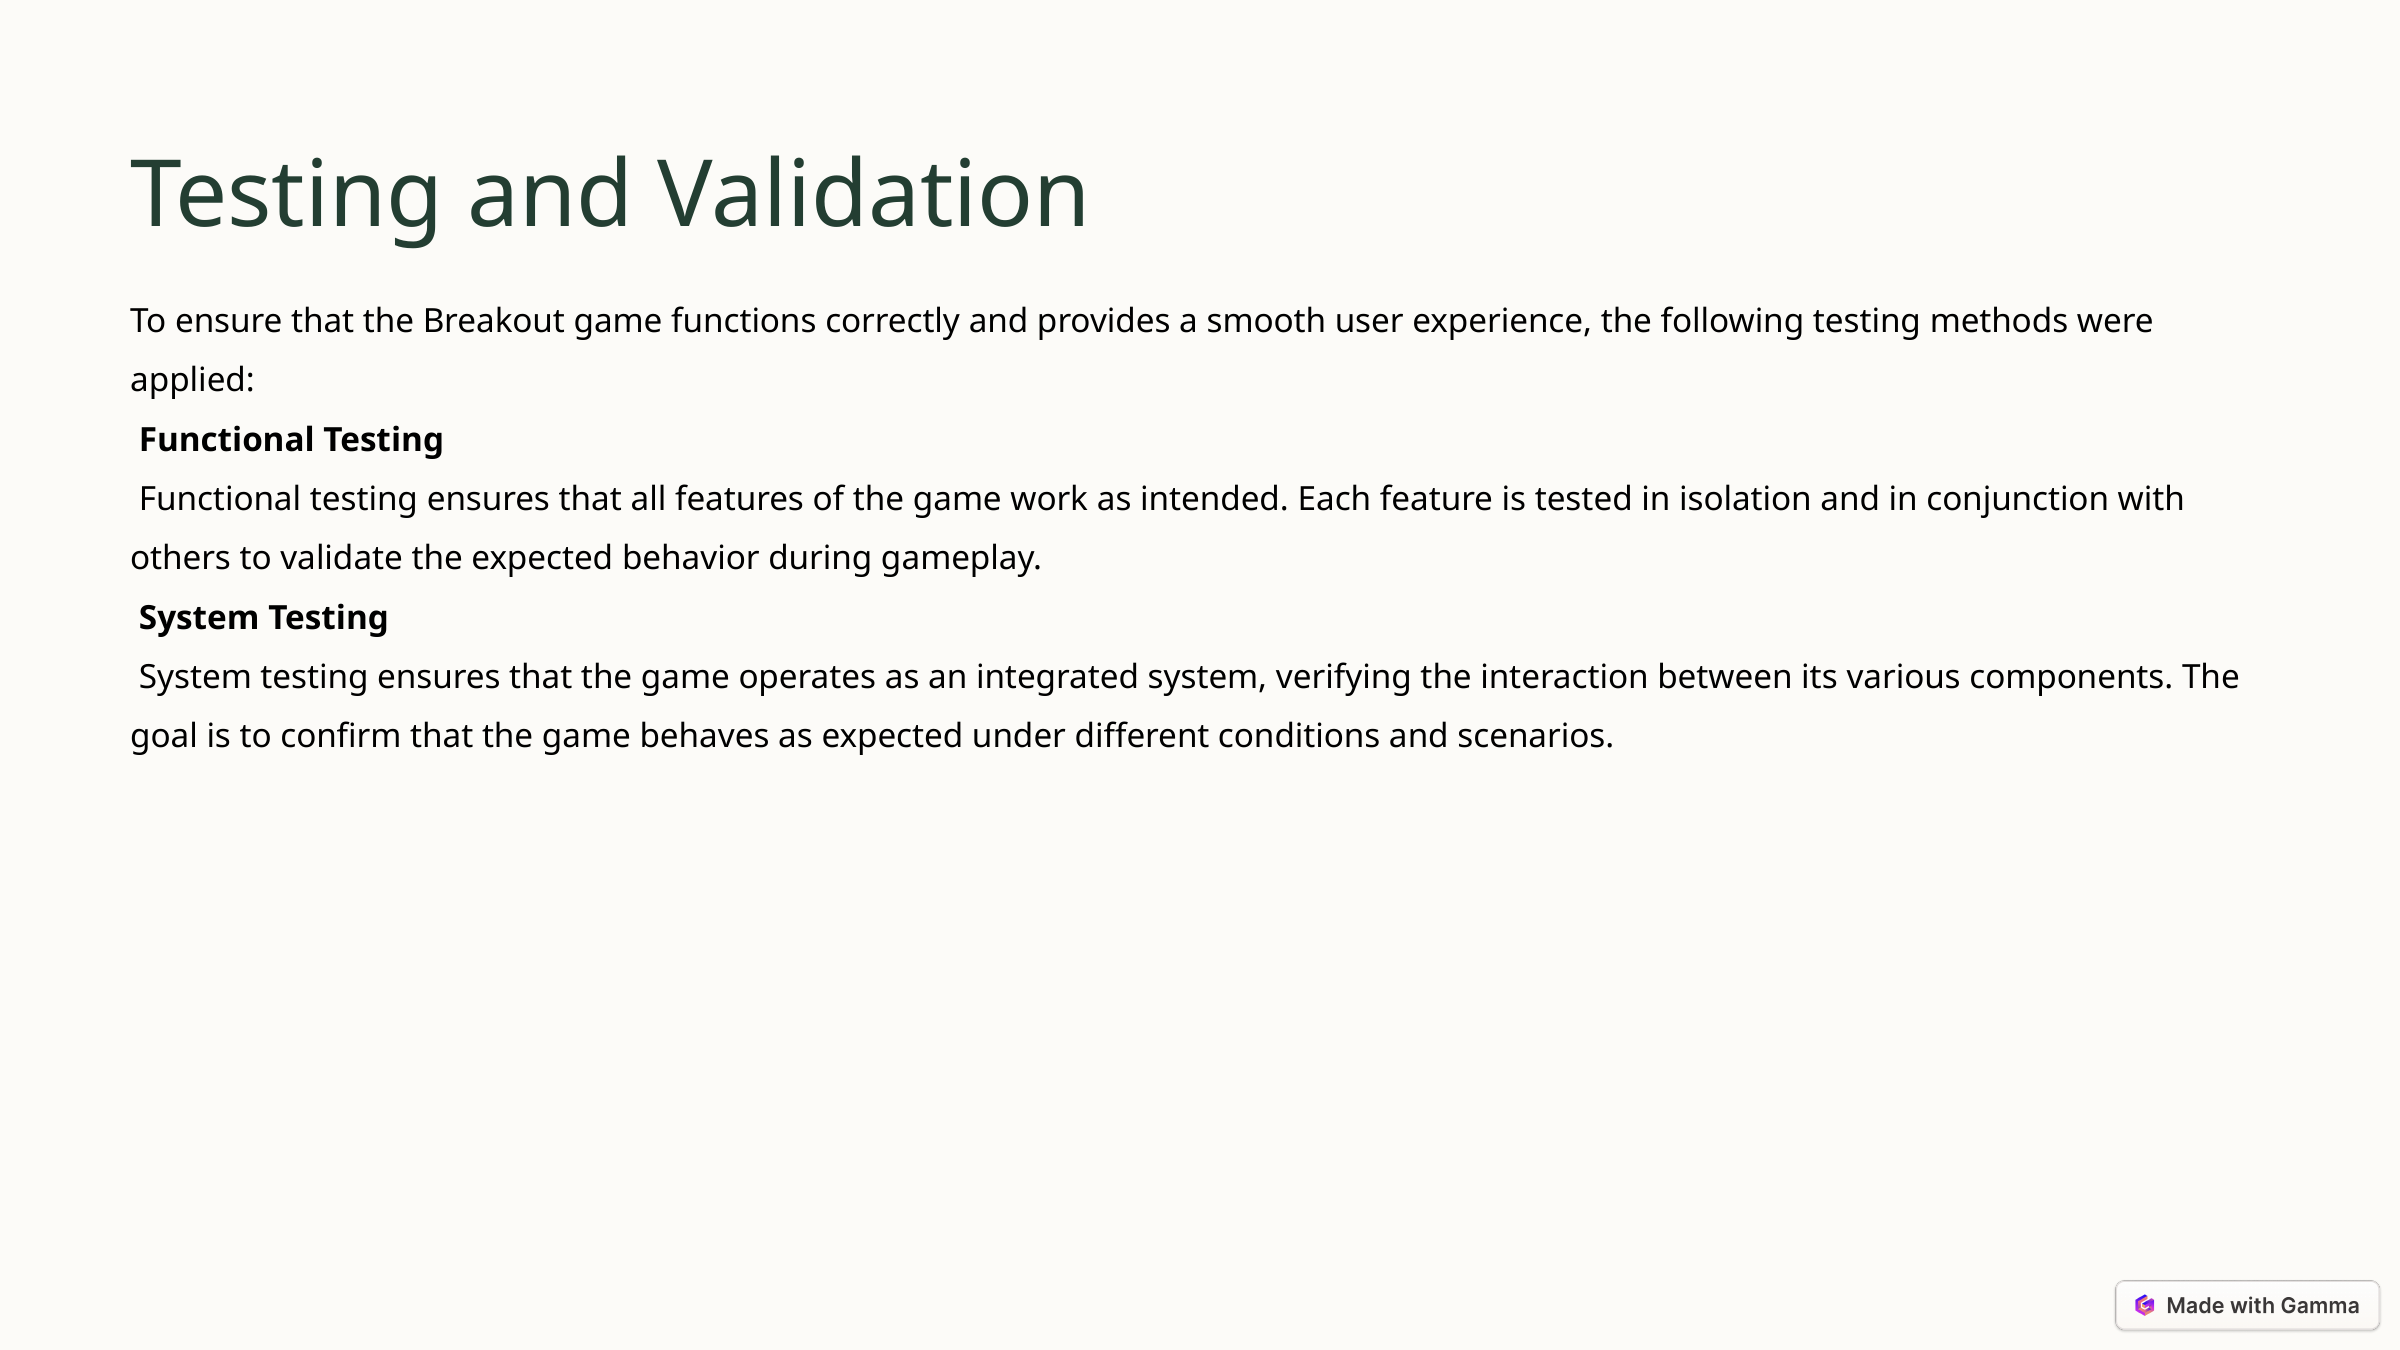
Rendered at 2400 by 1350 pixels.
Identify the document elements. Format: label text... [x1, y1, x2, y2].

picture [2106, 1271, 2389, 1339]
text_box Testing and Validation [130, 129, 1061, 238]
text_box To ensure that the Breakout game functions correctly and provides a smooth user experience, the following testing methods were applied: Functional Testing Functional testing ensures that all features of the game work as intended. Each feature is tested in isolation and in conjunction with others to validate the expected behavior during gameplay. System Testing System testing ensures that the game operates as an integrated system, verifying the interaction between its various components. The goal is to confirm that the game behaves as expected under different conditions and scenarios. [130, 279, 2270, 1113]
